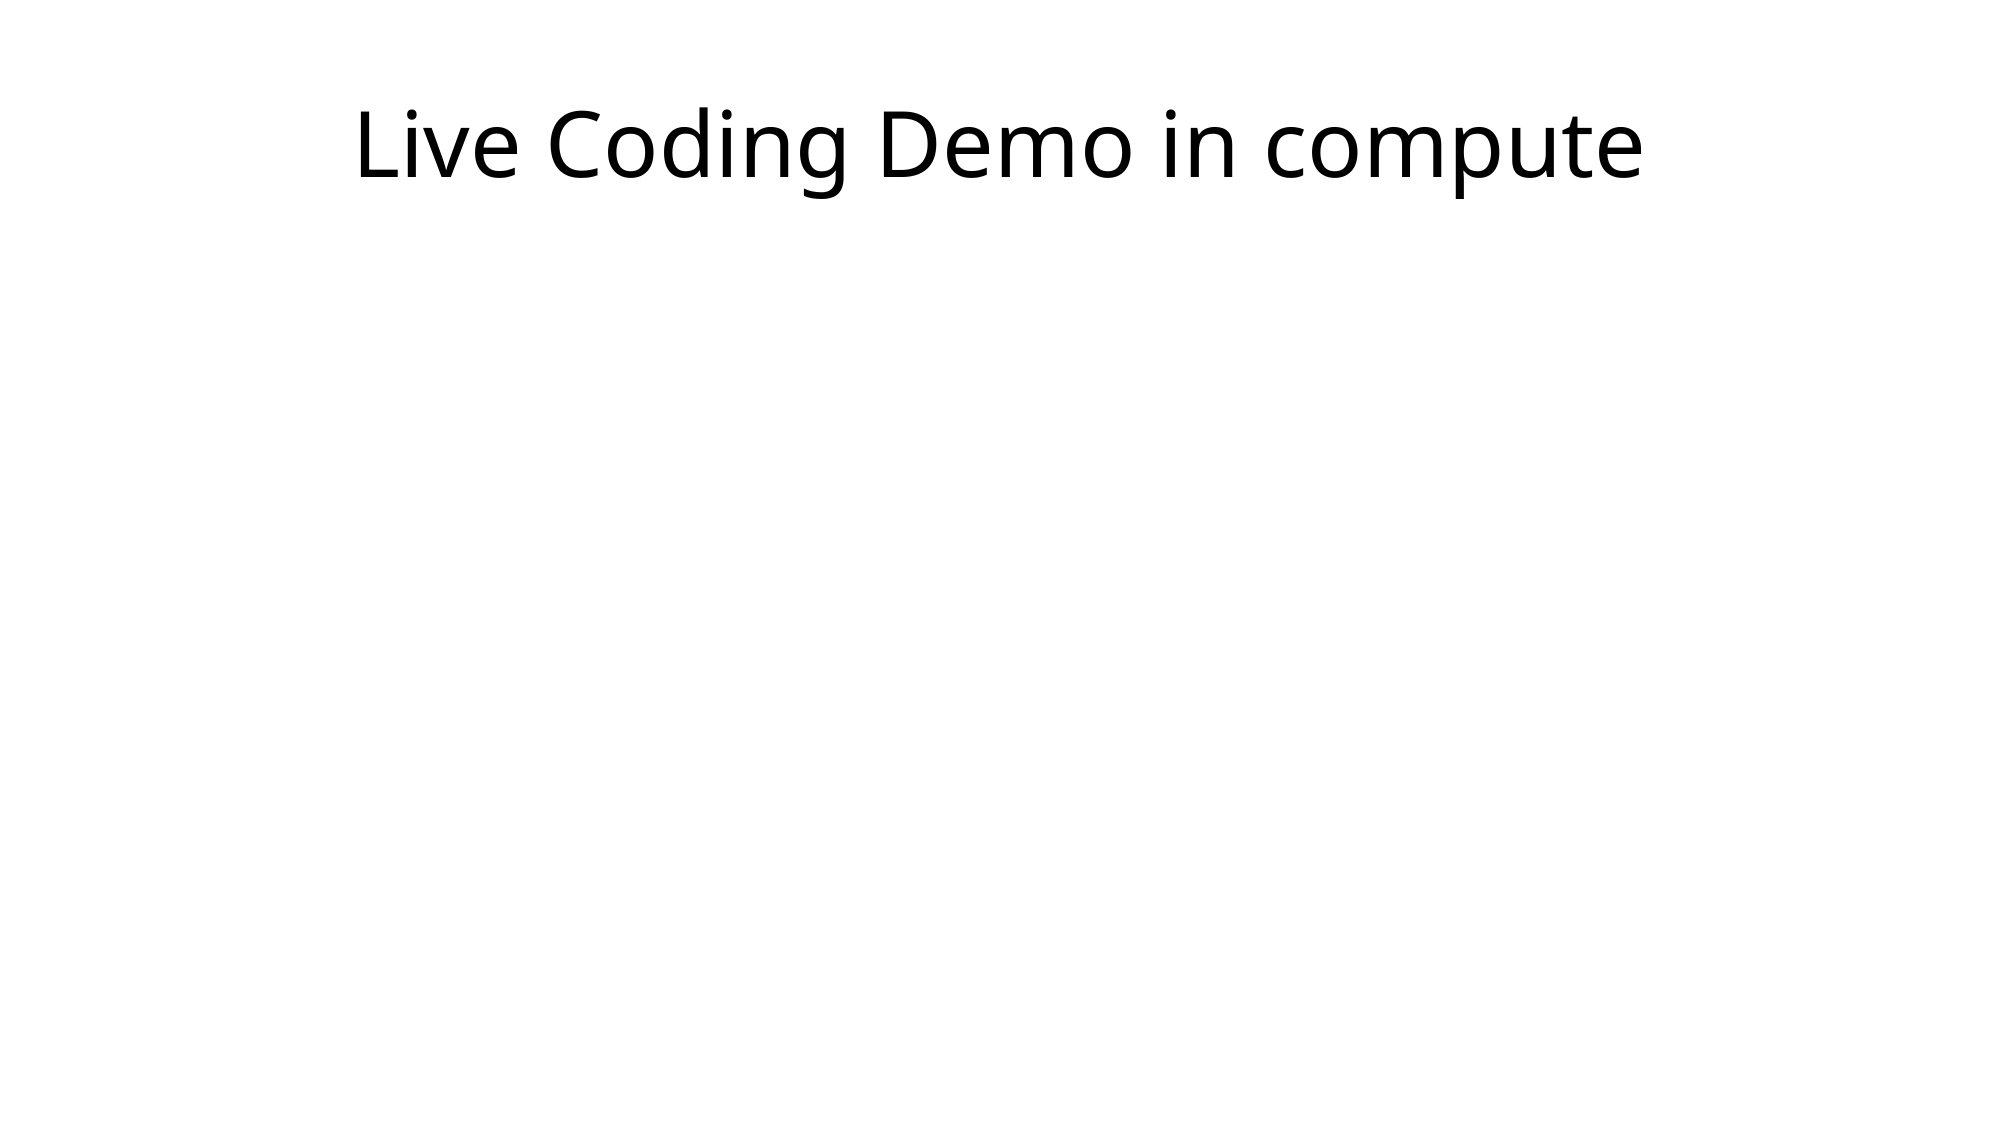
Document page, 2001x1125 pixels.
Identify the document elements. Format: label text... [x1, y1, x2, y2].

title Live Coding Demo in compute [137, 39, 1863, 257]
